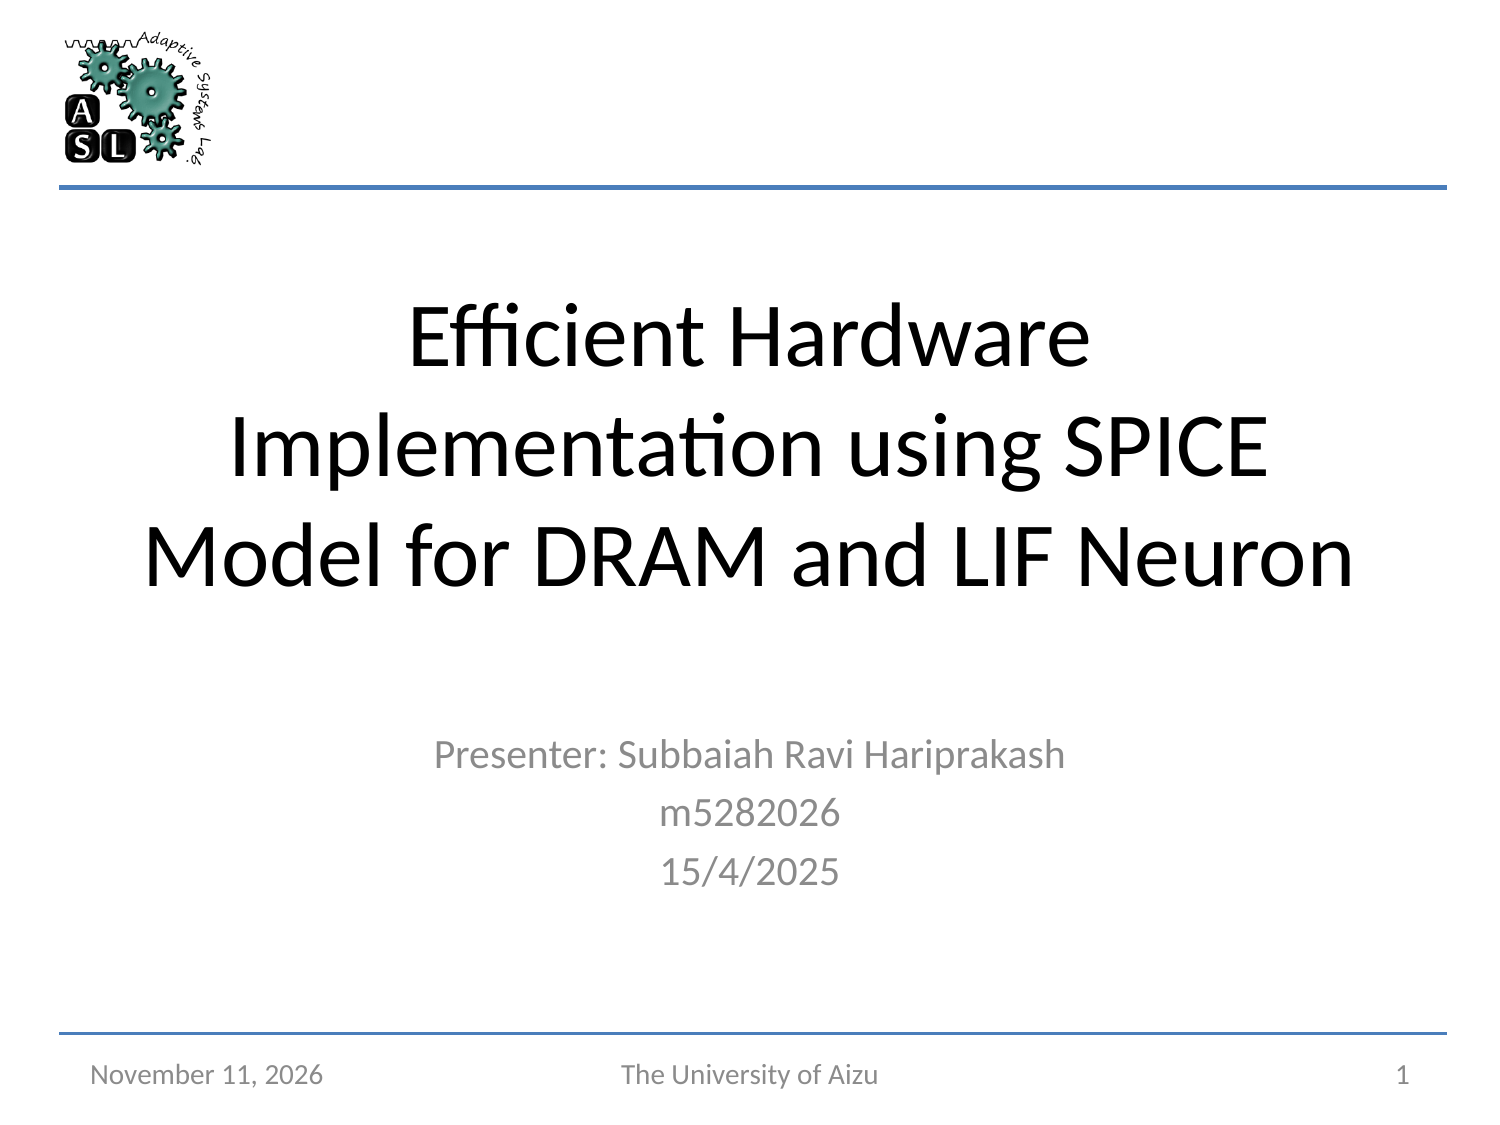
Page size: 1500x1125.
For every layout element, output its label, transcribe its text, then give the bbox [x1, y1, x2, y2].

picture [58, 30, 211, 169]
title Efficient Hardware Implementation using SPICE Model for DRAM and LIF Neuron [112, 349, 1388, 591]
slide_number 1 [1074, 1042, 1425, 1103]
subtitle Presenter: Subbaiah Ravi Hariprakash m5282026 15/4/2025 [225, 719, 1275, 961]
footer The University of Aizu [512, 1042, 988, 1103]
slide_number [75, 1042, 425, 1103]
